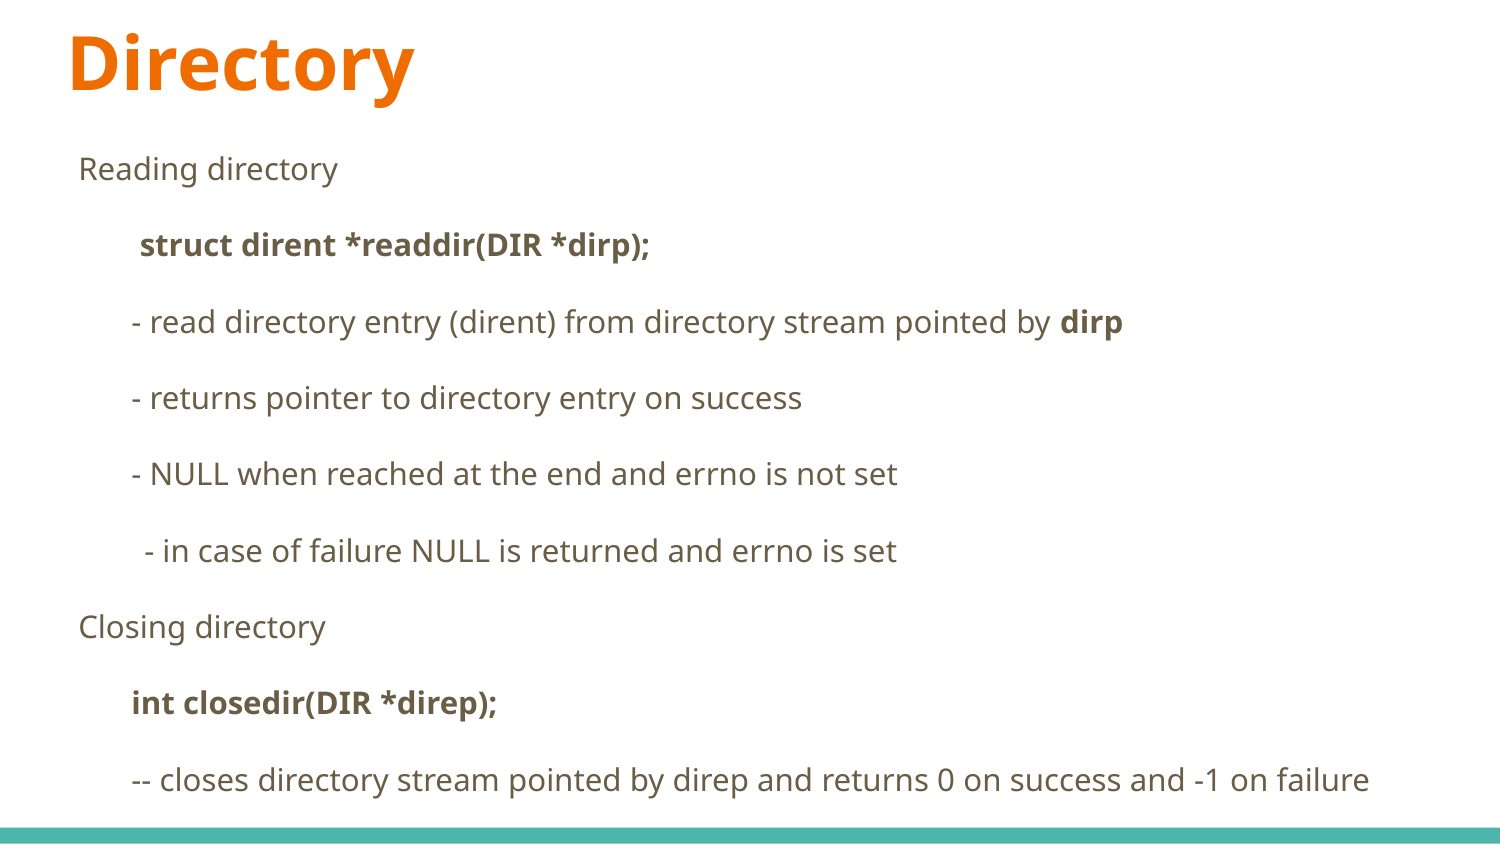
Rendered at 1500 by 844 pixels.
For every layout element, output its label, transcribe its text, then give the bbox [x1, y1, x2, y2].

title Directory [51, 0, 1449, 87]
list Reading directory struct dirent *readdir(DIR *dirp); - read directory entry (dirent) from directory stream pointed by dirp - returns pointer to directory entry on success - NULL when reached at the end and errno is not set - in case of failure NULL is returned and errno is set Closing directory int closedir(DIR *direp); -- closes directory stream pointed by direp and returns 0 on success and -1 on failure [41, 128, 1440, 831]
